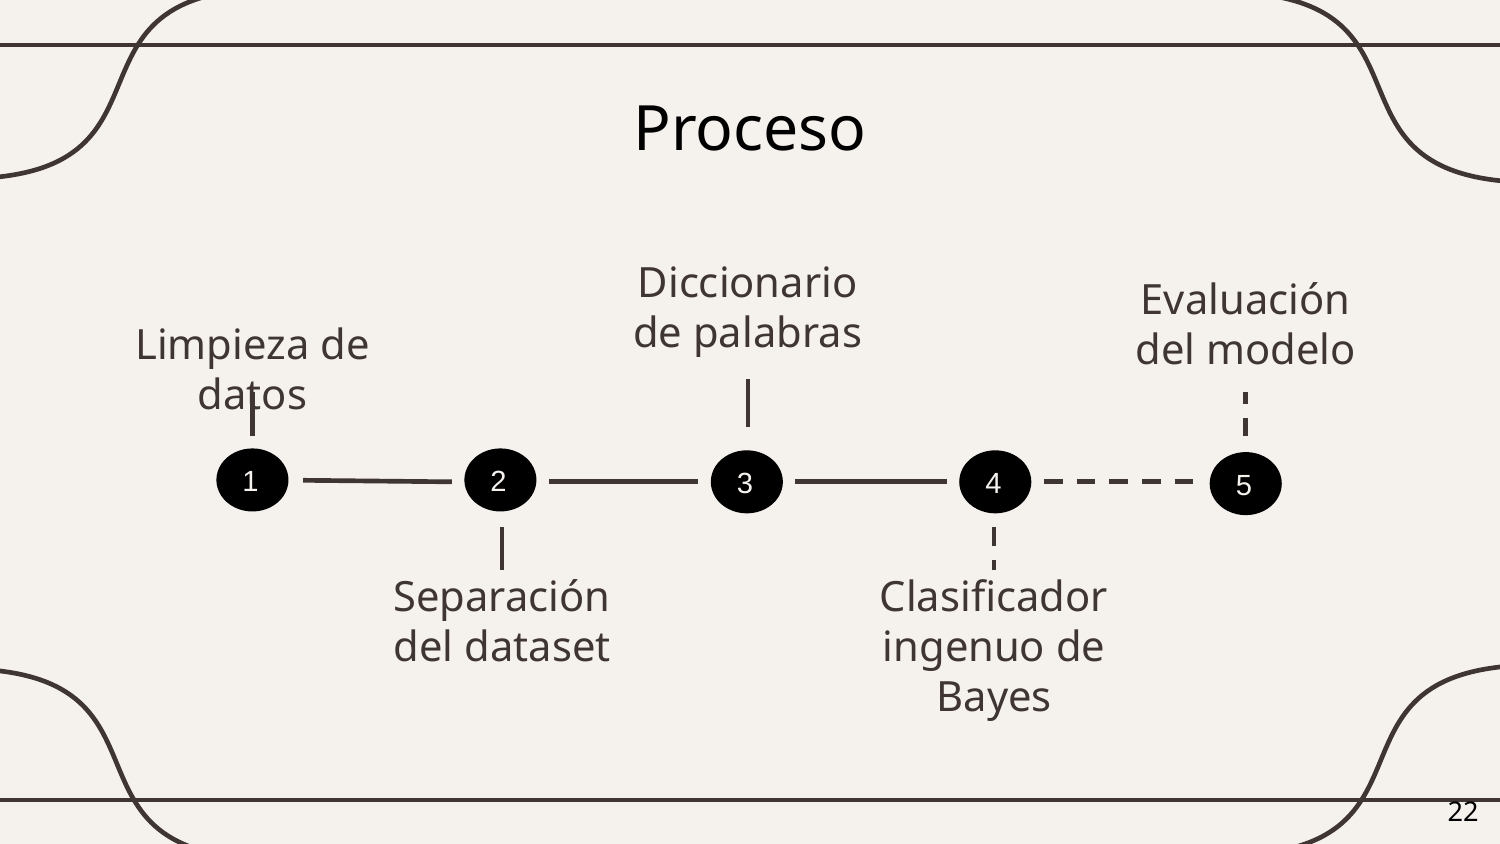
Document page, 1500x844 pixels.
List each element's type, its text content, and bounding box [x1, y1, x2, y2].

text_box 4 [960, 451, 1031, 513]
text_box Evaluación del modelo [1111, 273, 1380, 376]
text_box 1 [217, 449, 288, 511]
text_box Clasificador ingenuo de Bayes [862, 569, 1127, 733]
text_box Diccionario de palabras [622, 244, 874, 369]
text_box 3 [711, 451, 783, 513]
text_box 5 [1210, 452, 1282, 515]
text_box Limpieza de datos [77, 317, 428, 380]
slide_number ‹#› [1403, 779, 1494, 844]
title Proceso [116, 72, 1383, 167]
text_box Separación del dataset [369, 569, 636, 683]
text_box 2 [465, 449, 536, 511]
